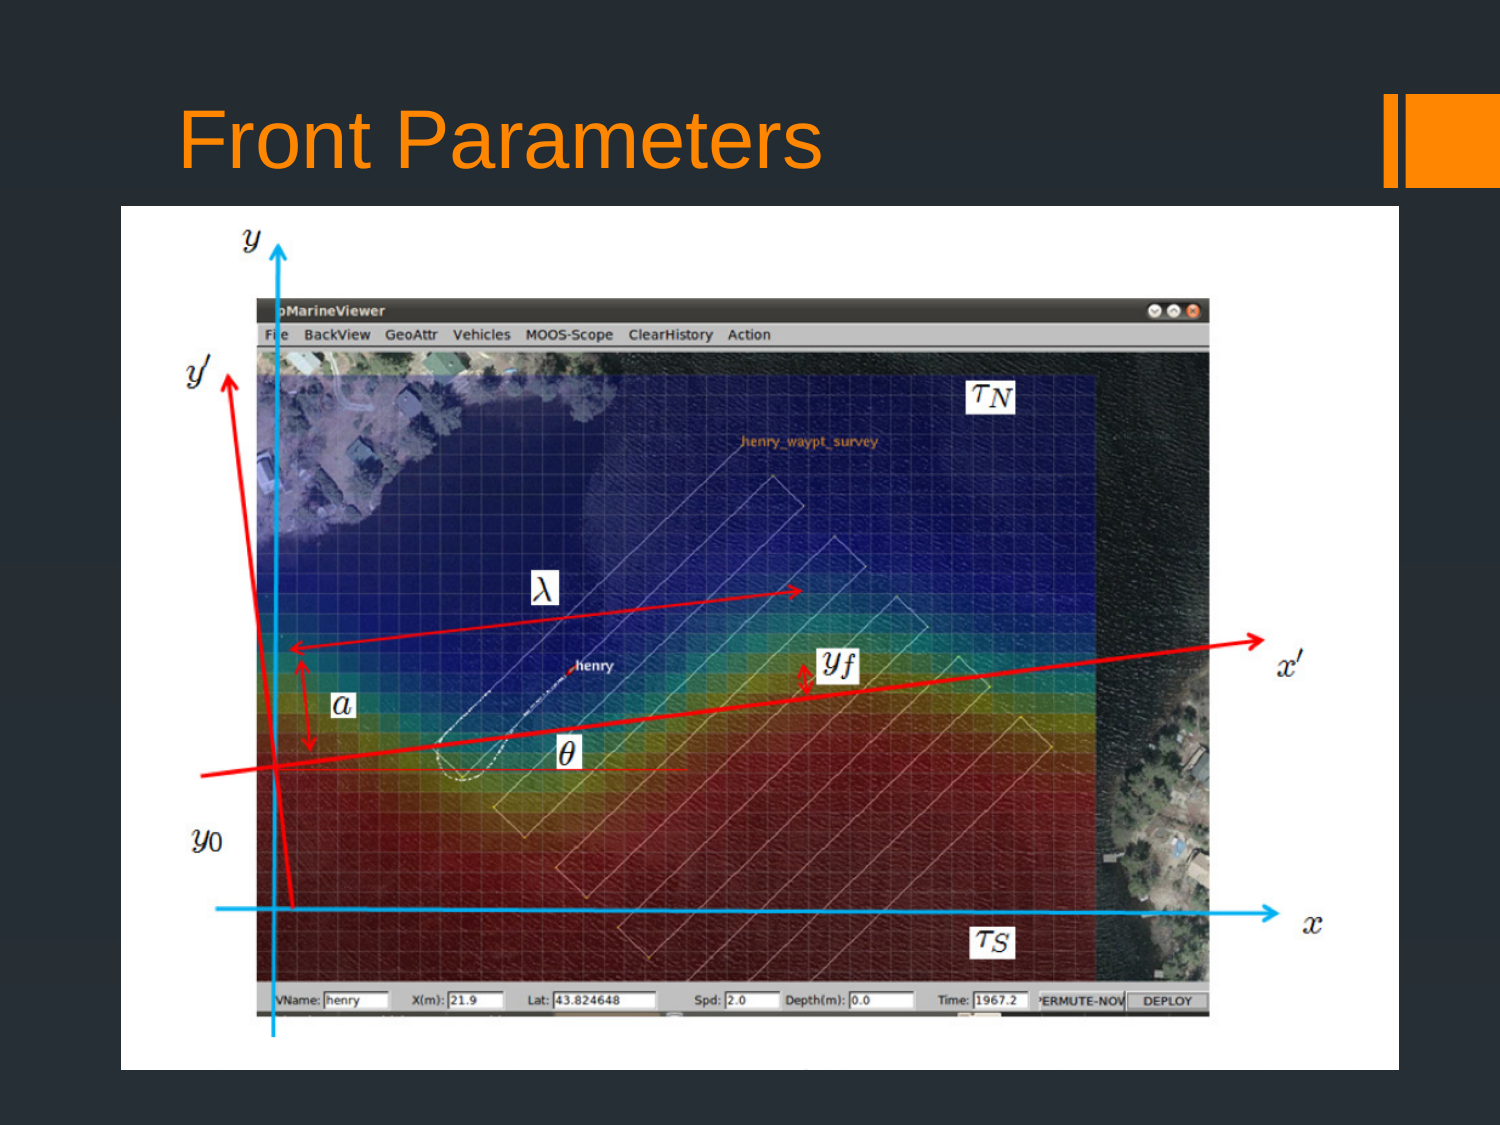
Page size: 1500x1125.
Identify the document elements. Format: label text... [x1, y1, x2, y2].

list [0, 205, 1500, 1071]
title Front Parameters [162, 64, 1301, 193]
